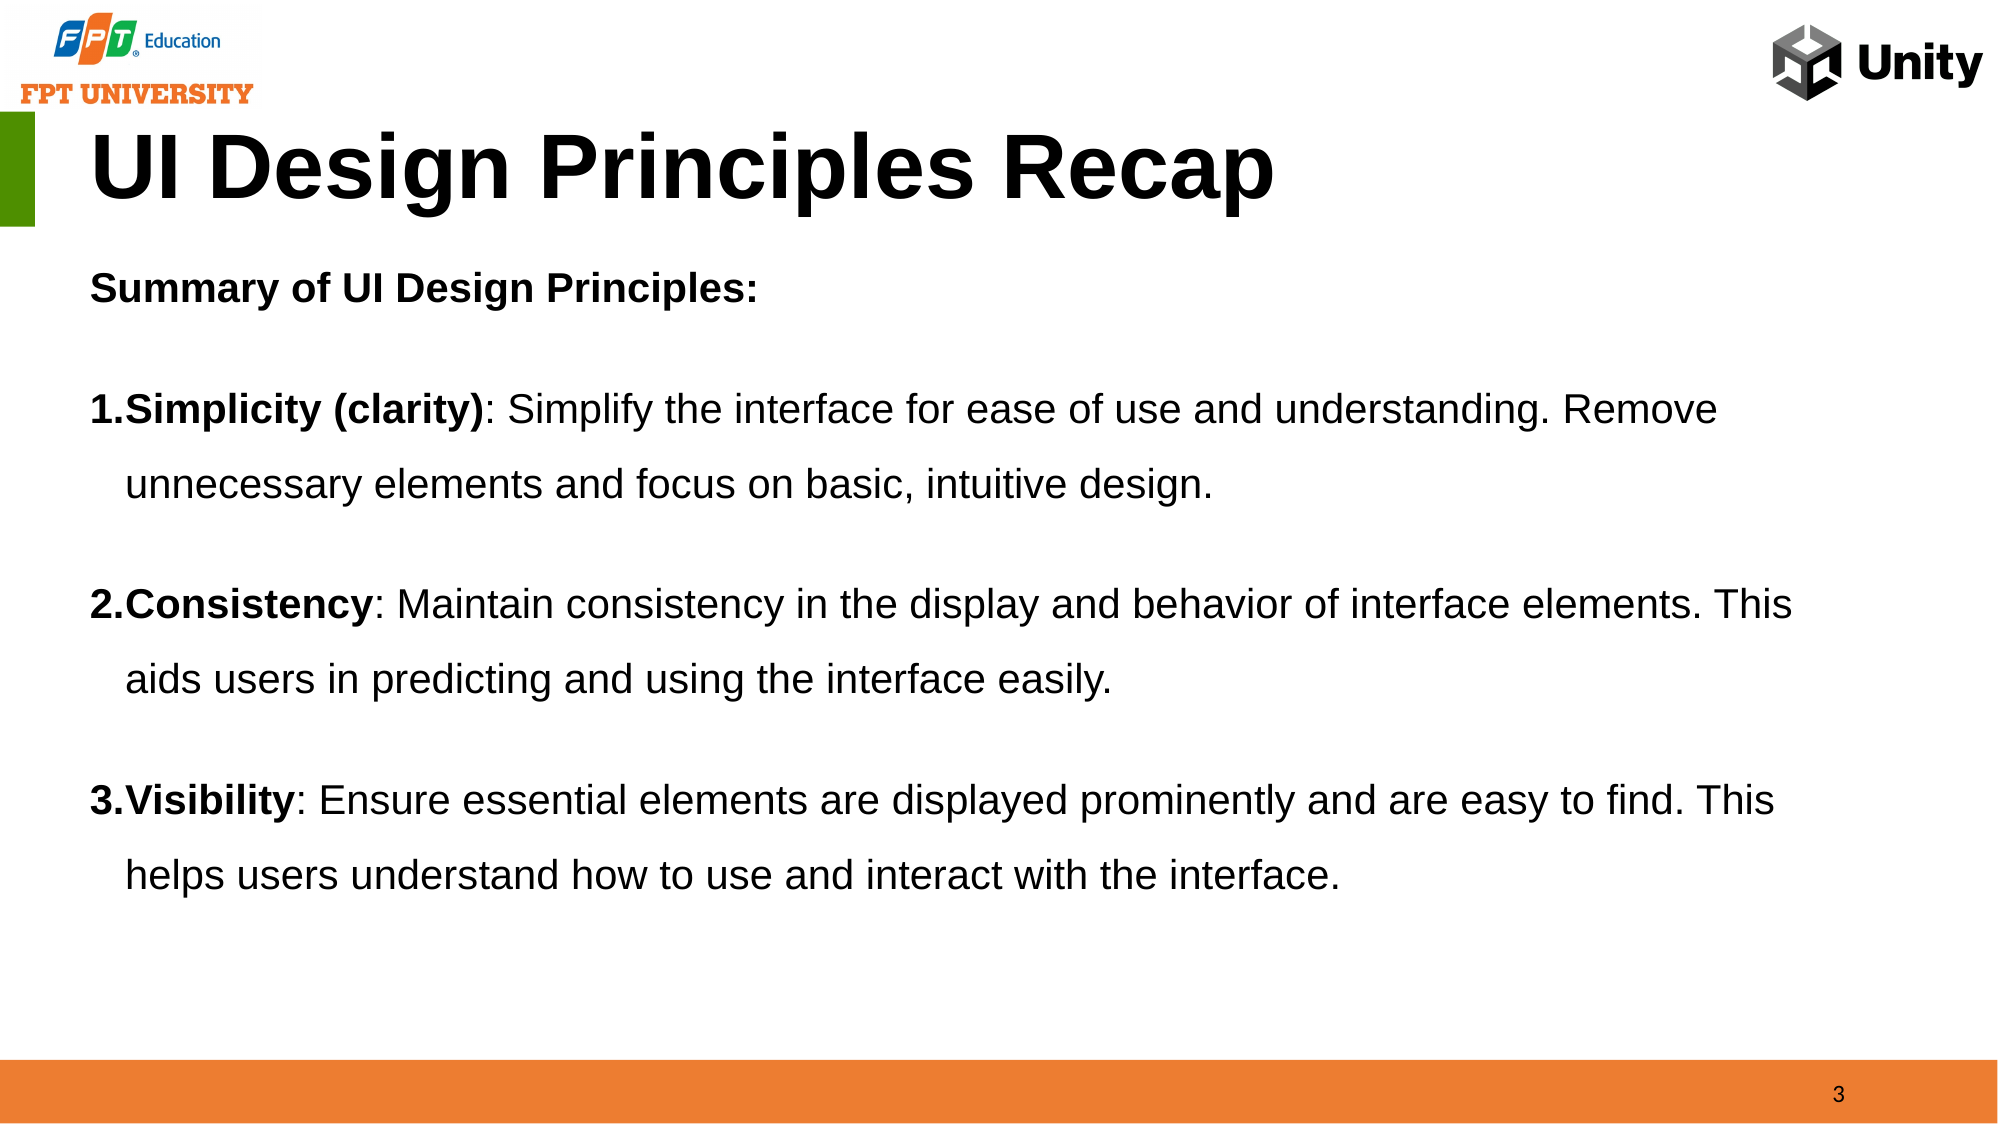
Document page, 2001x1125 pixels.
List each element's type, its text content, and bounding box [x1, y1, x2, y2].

text_box UI Design Principles Recap [37, 111, 1975, 227]
text_box [31, 238, 1808, 966]
picture [4, 4, 262, 109]
slide_number 3 [1412, 1063, 1860, 1121]
picture [1765, 0, 1992, 126]
text_box Summary of UI Design Principles: Simplicity (clarity): Simplify the interface for ease of use and understanding. Remove unnecessary elements and focus on basic, intuitive design. Consistency: Maintain consistency in the display and behavior of interface elements. This aids users in predicting and using the interface easily. Visibility: Ensure essential elements are displayed prominently and are easy to find. This helps users understand how to use and interact with the interface. [75, 228, 1875, 938]
